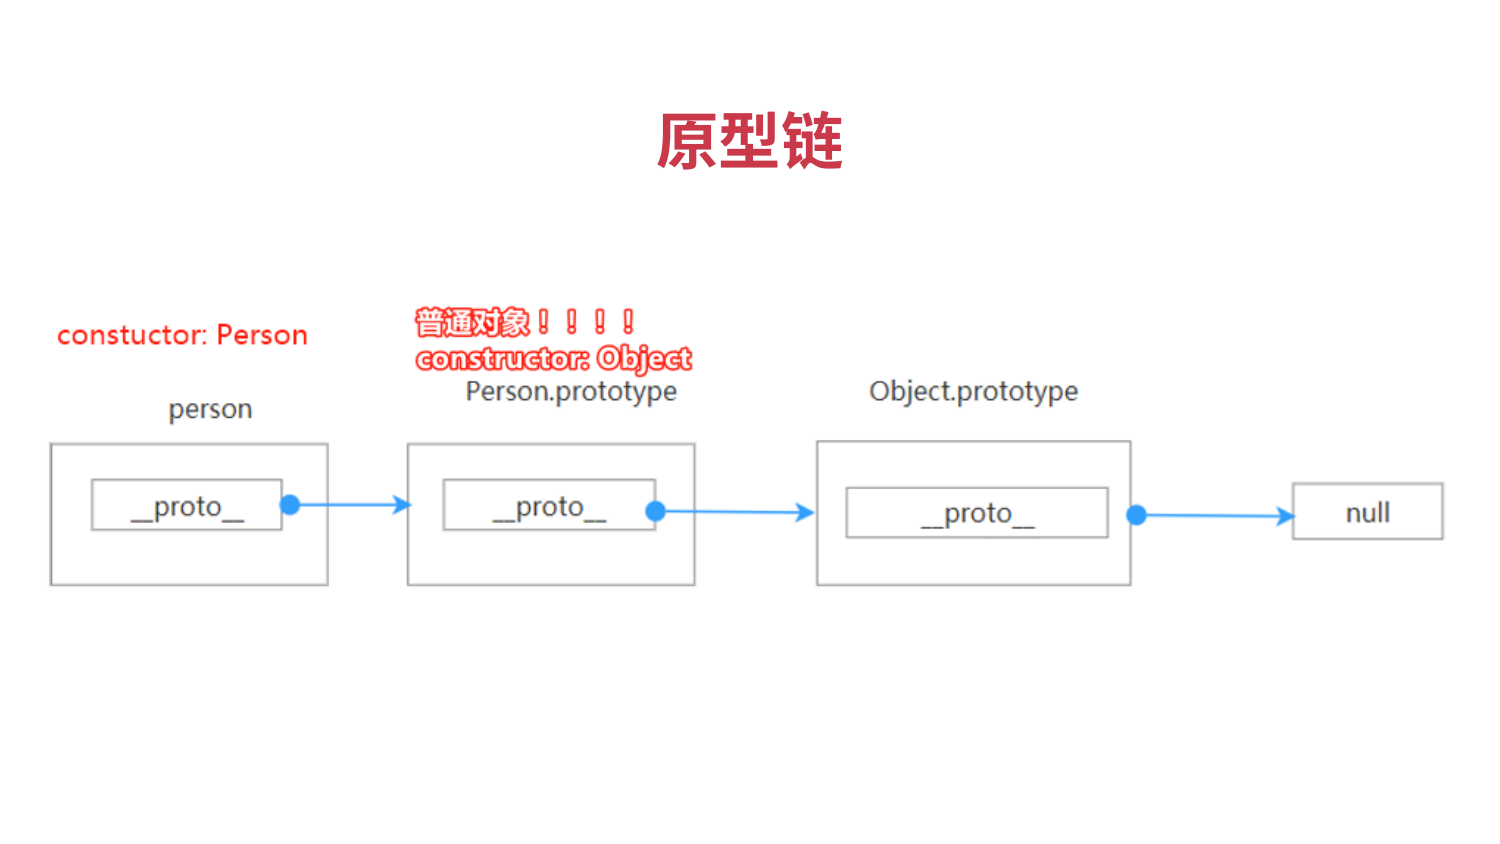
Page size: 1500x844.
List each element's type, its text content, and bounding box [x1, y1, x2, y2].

text_box 原型链 [641, 94, 859, 185]
picture [26, 268, 1500, 691]
